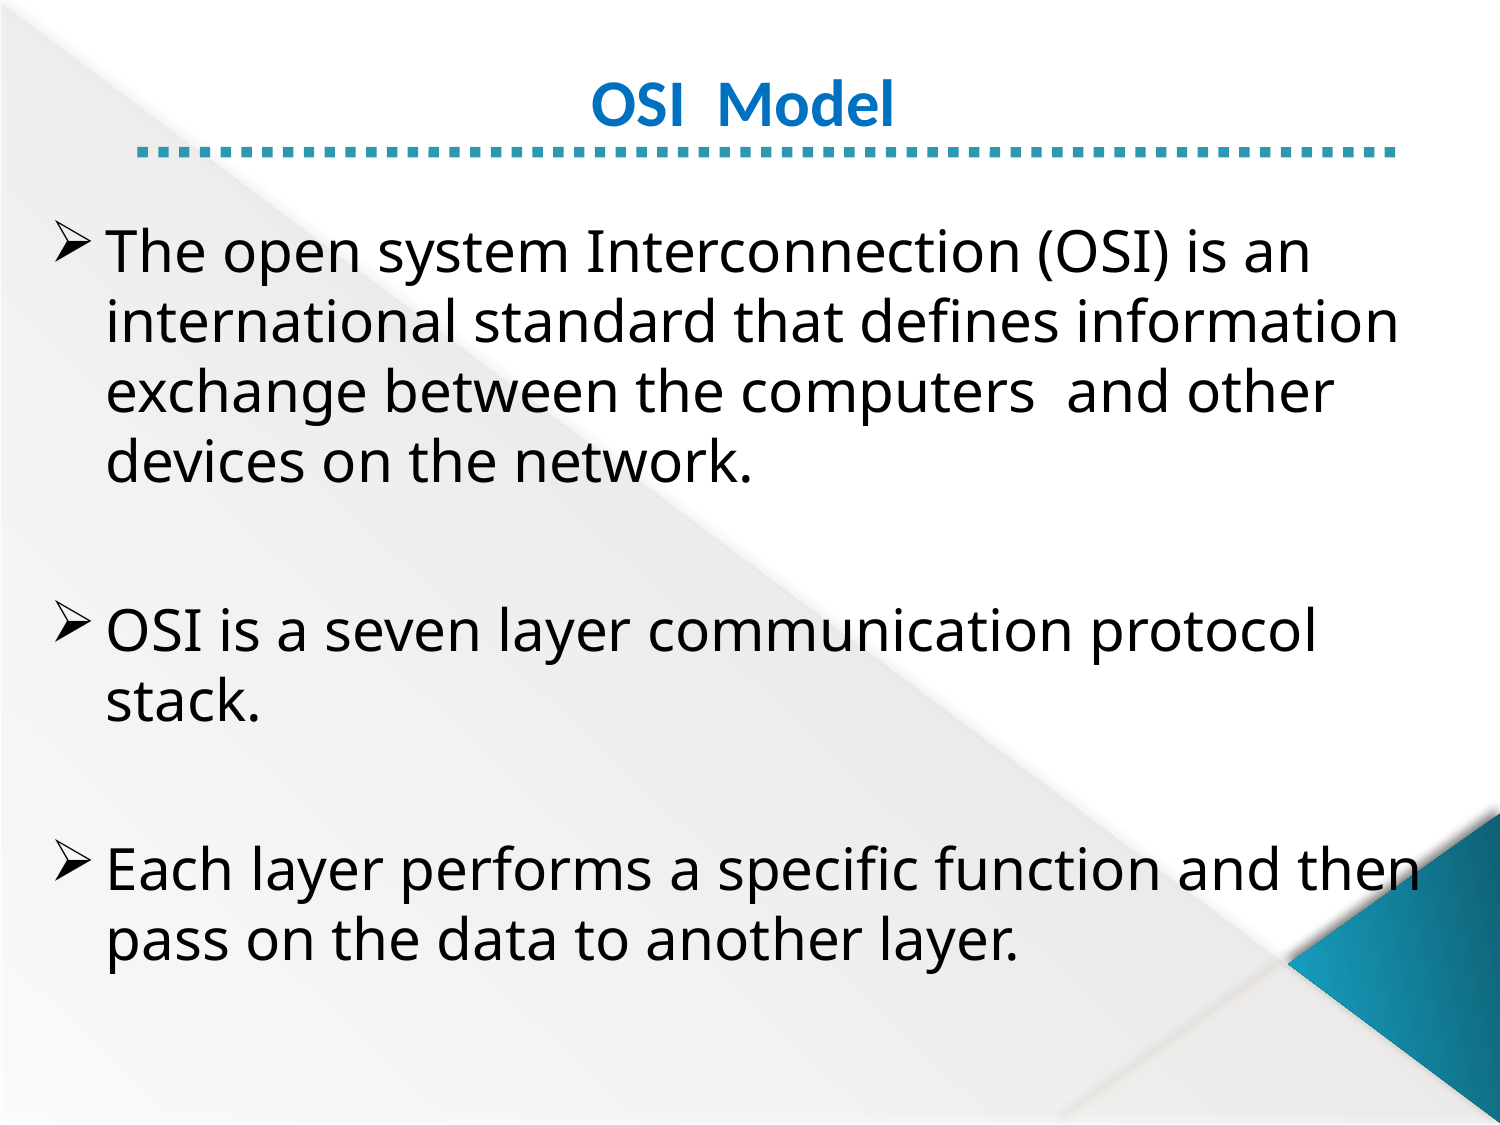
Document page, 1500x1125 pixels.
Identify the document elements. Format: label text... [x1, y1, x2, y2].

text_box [420, 228, 571, 262]
text_box [35, 152, 1463, 1102]
text_box OSI Model The open system Interconnection (OSI) is an international standard that defines information exchange between the computers and other devices on the network. OSI is a seven layer communication protocol stack. Each layer performs a specific function and then pass on the data to another layer. [35, 52, 1454, 1050]
